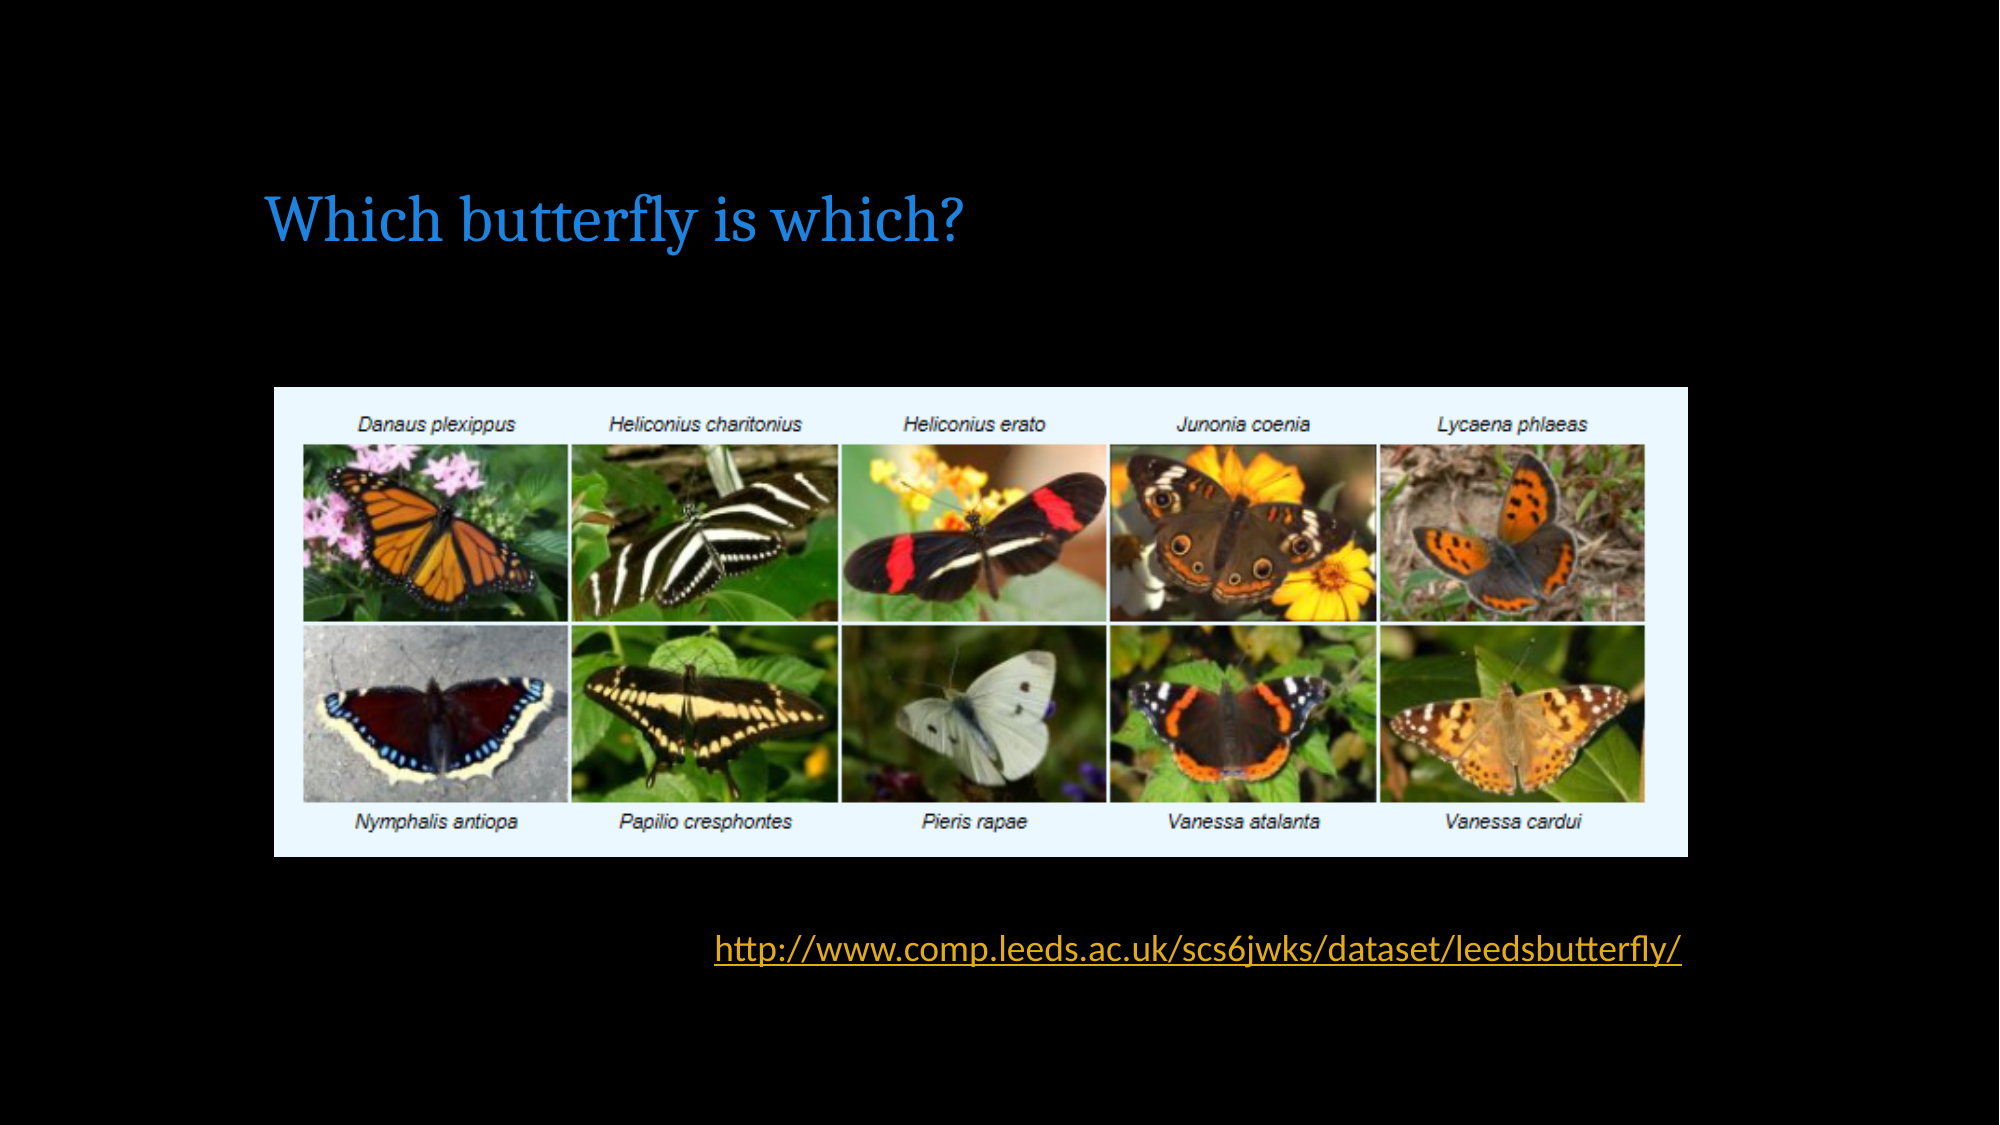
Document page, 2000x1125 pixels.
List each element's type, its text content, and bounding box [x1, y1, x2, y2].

picture [274, 387, 1688, 857]
text_box http://www.comp.leeds.ac.uk/scs6jwks/dataset/leedsbutterfly/ [699, 916, 1725, 976]
title Which butterfly is which? [249, 62, 1750, 263]
